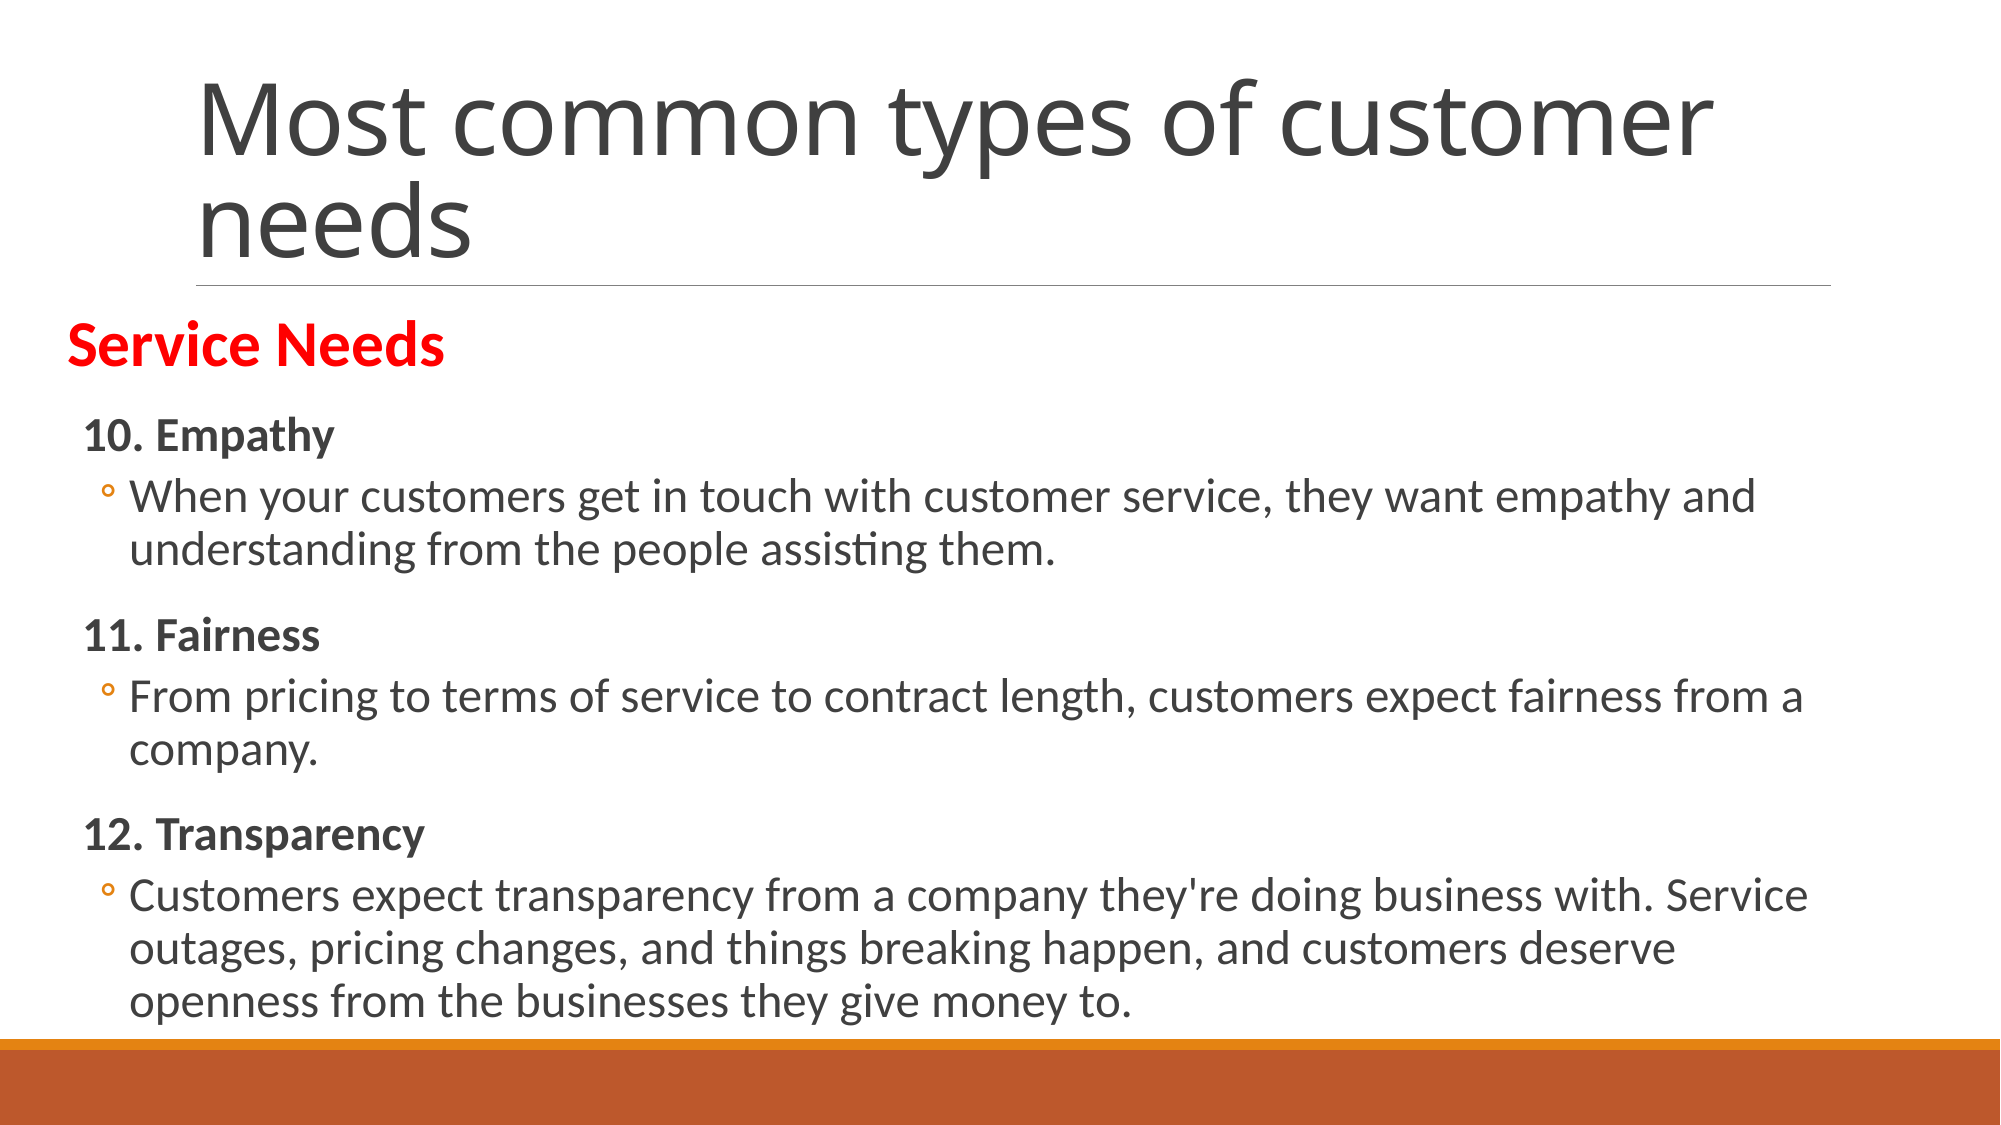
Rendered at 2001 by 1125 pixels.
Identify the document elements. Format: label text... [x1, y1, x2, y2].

list Service Needs 10. Empathy When your customers get in touch with customer service, they want empathy and understanding from the people assisting them. 11. Fairness From pricing to terms of service to contract length, customers expect fairness from a company. 12. Transparency Customers expect transparency from a company they're doing business with. Service outages, pricing changes, and things breaking happen, and customers deserve openness from the businesses they give money to. [67, 302, 1830, 1042]
title Most common types of customer needs [180, 47, 1830, 285]
